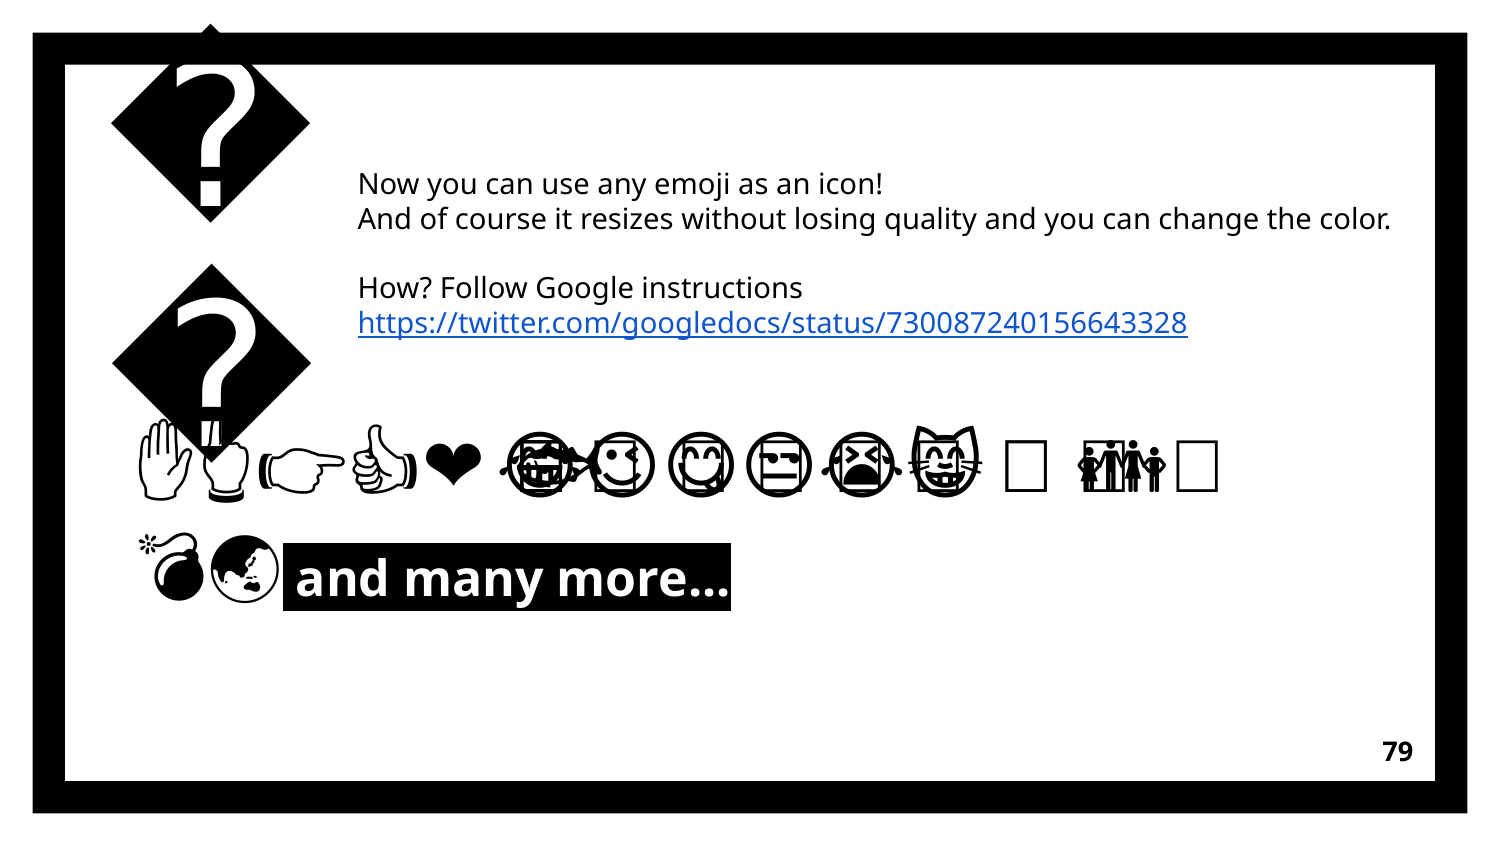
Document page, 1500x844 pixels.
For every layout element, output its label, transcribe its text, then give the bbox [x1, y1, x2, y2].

text_box ✋👆👉👍👤👦👧👨👩👪💃🏃💑❤😂😉😋😒😭👶😸🐟🍒🍔💣📌📖🔨🎃🎈🎨🏈🏰🌏🔌🔑 and many more... [120, 389, 1322, 812]
text_box 😉 [93, 140, 331, 353]
text_box Now you can use any emoji as an icon! And of course it resizes without losing quality and you can change the color. How? Follow Google instructions https://twitter.com/googledocs/status/730087240156643328 [342, 149, 1438, 377]
slide_number 79 [1338, 720, 1429, 786]
